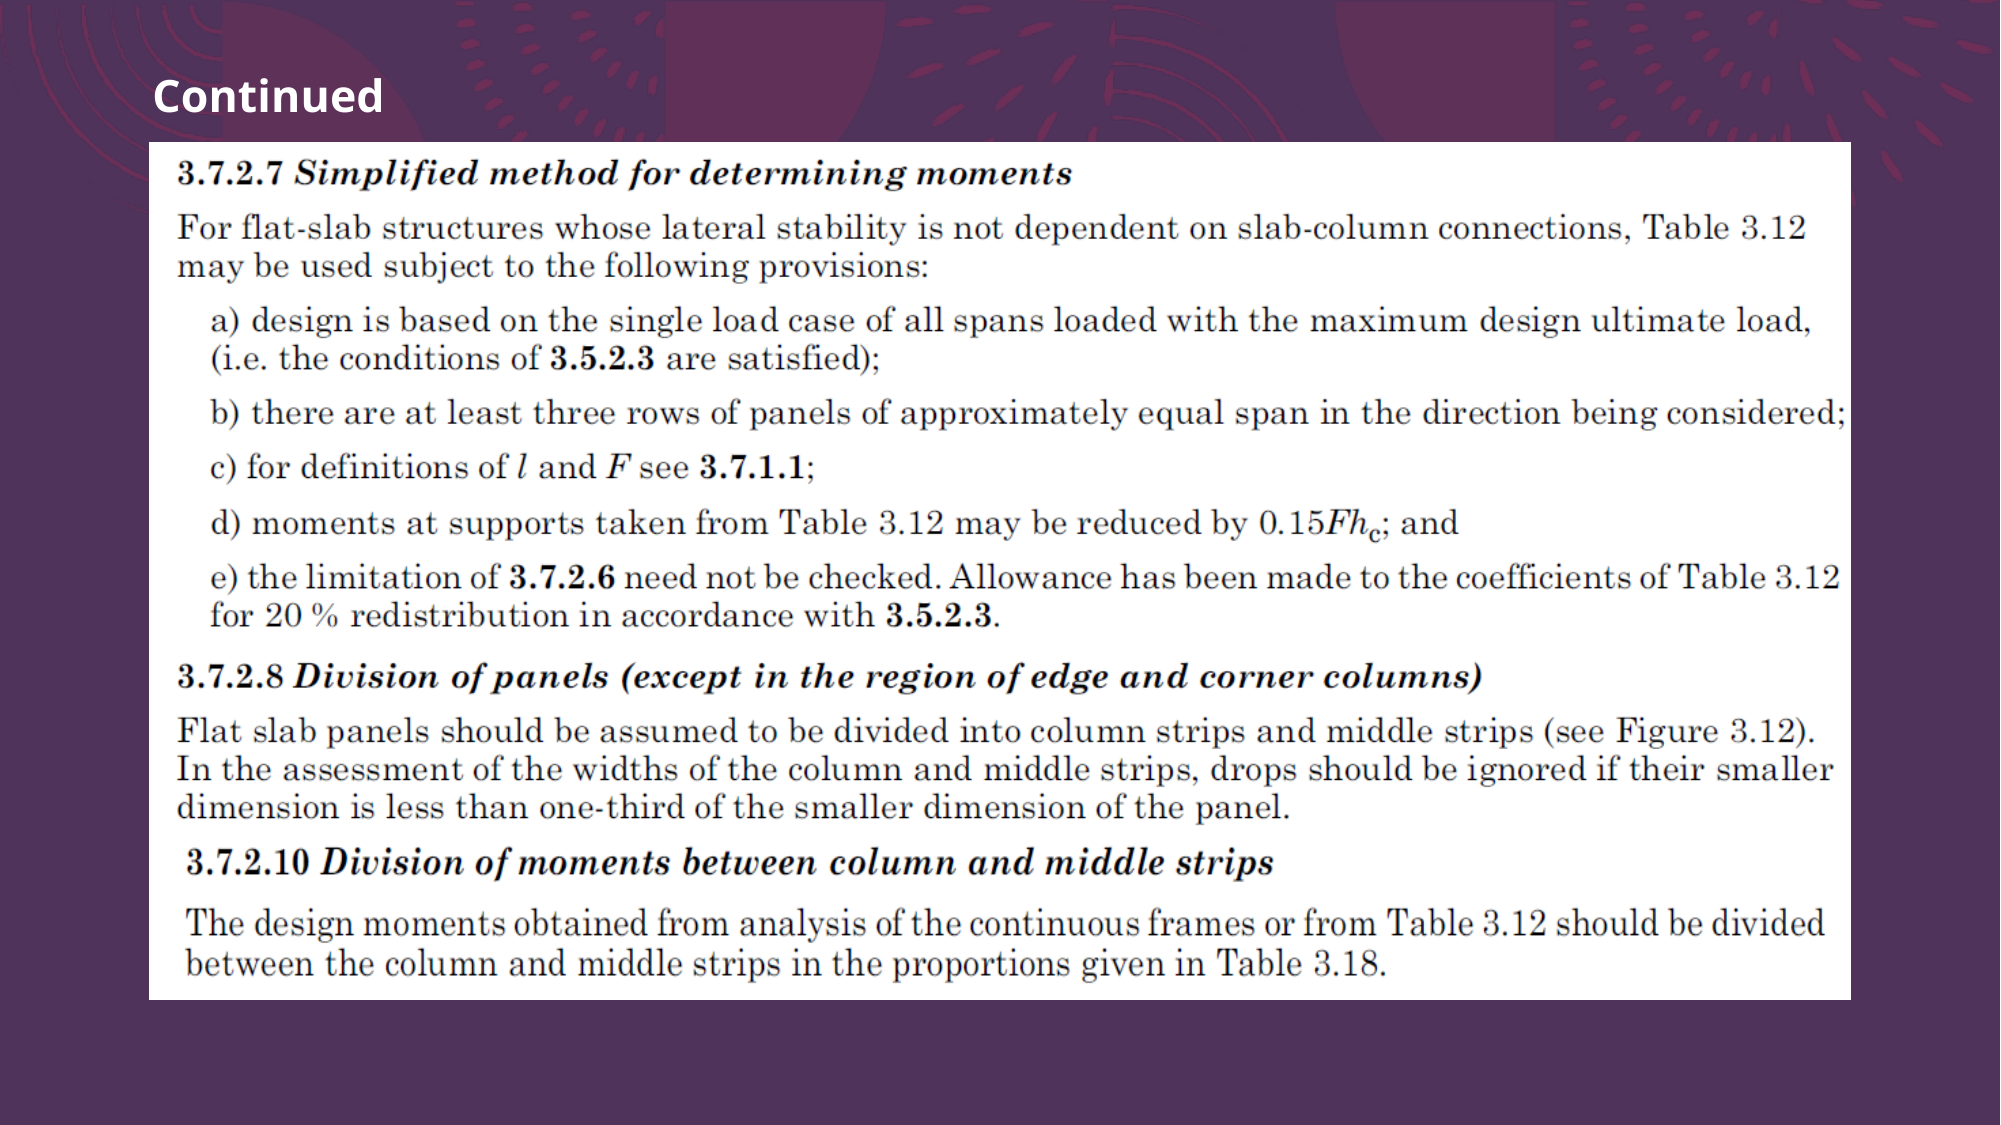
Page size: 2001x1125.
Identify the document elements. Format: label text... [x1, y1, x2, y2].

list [149, 141, 1851, 830]
title Continued [137, 60, 1863, 130]
picture [149, 830, 1851, 1000]
